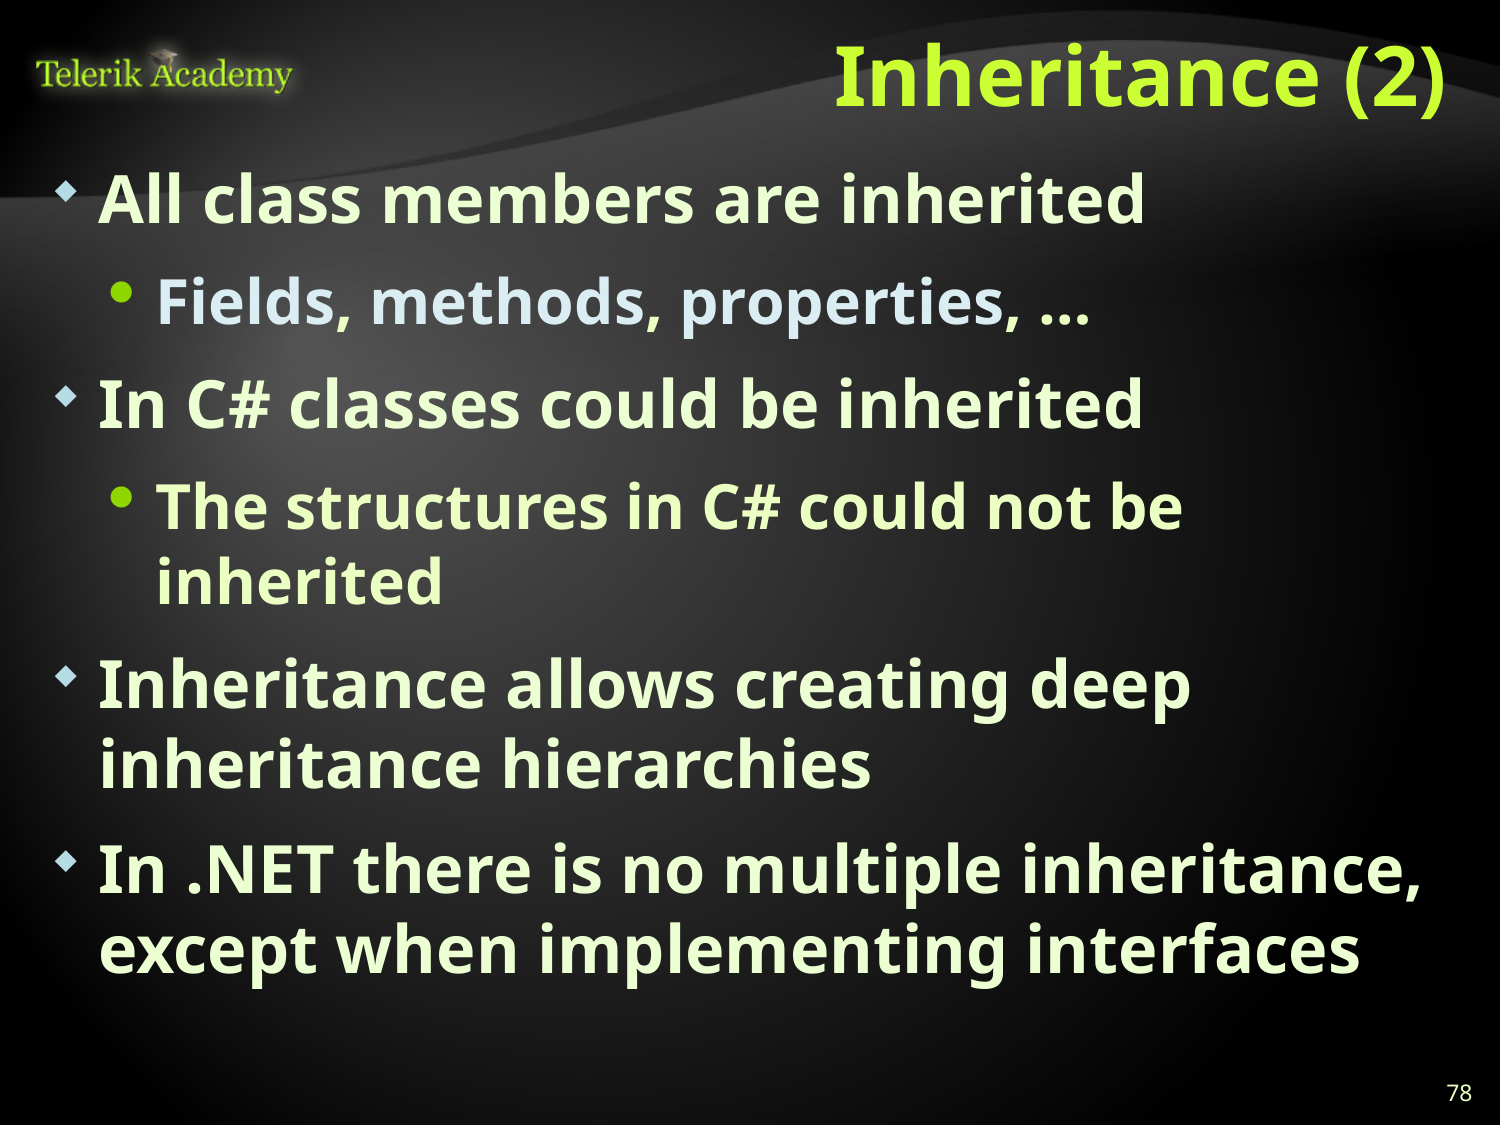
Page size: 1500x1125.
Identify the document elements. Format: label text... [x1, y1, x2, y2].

title Inheritance (2) [300, 12, 1463, 149]
list All class members are inherited Fields, methods, properties, … In C# classes could be inherited The structures in C# could not be inherited Inheritance allows creating deep inheritance hierarchies In .NET there is no multiple inheritance, except when implementing interfaces [37, 149, 1463, 1100]
slide_number 78 [1412, 1074, 1488, 1113]
picture [0, 0, 1500, 1125]
